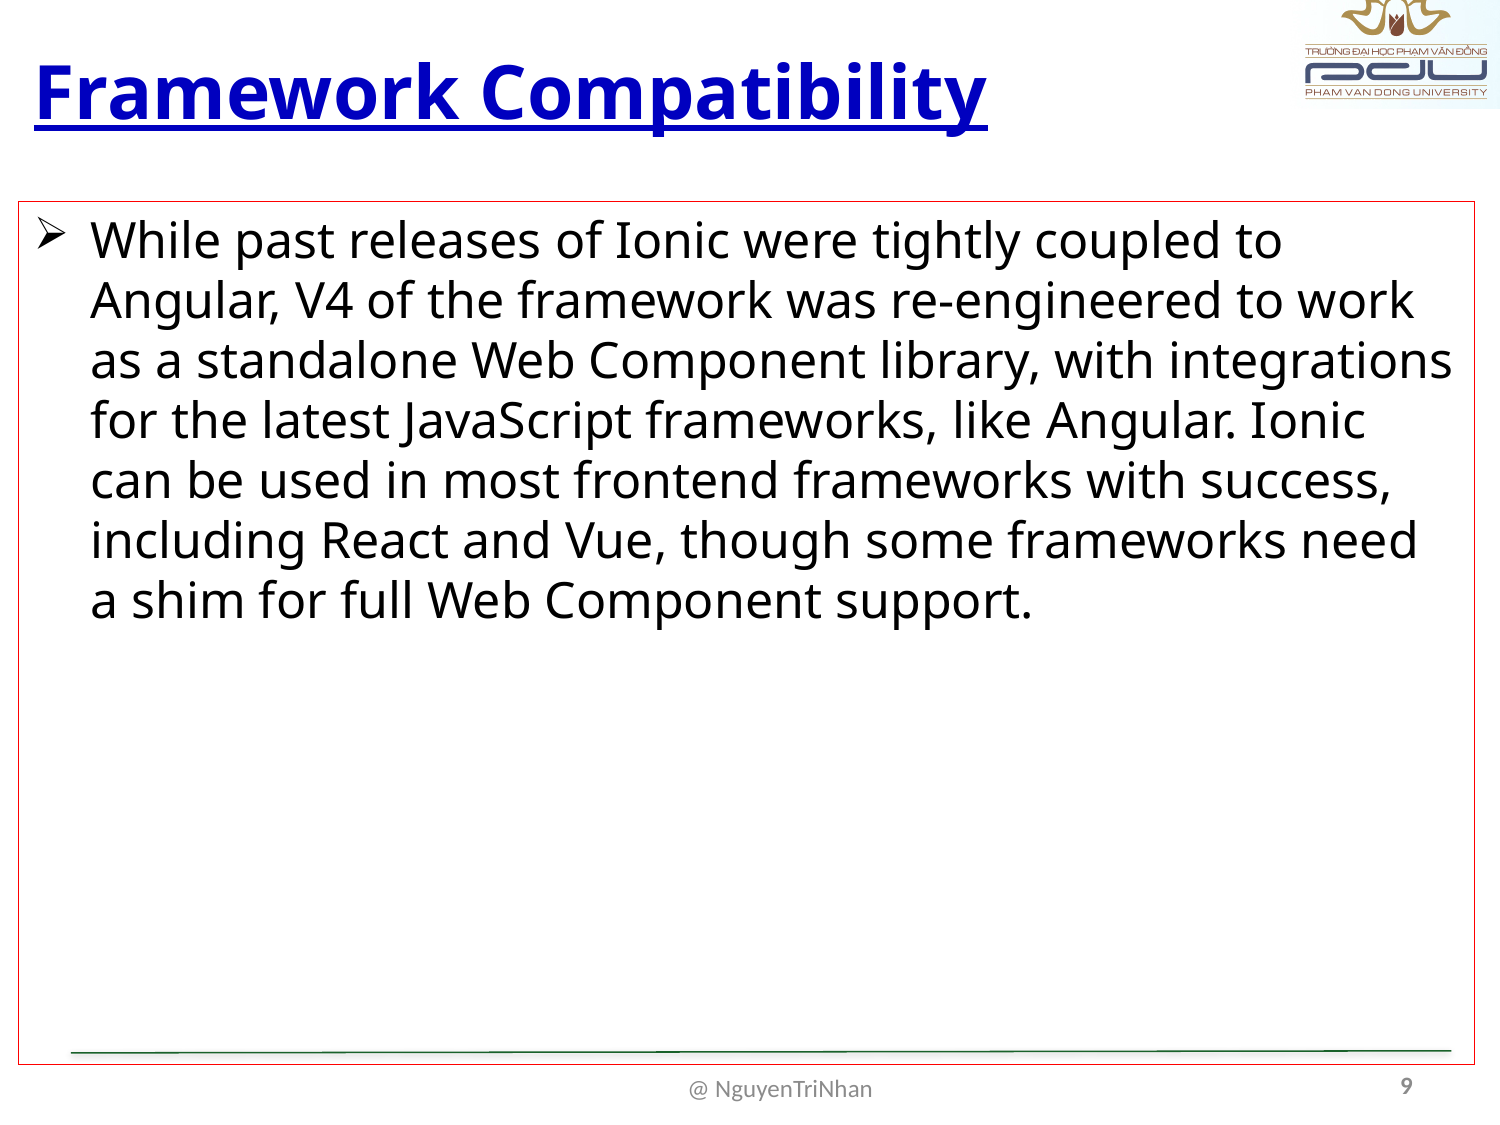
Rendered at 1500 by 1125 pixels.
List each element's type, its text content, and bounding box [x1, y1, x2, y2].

list While past releases of Ionic were tightly coupled to Angular, V4 of the framework was re-engineered to work as a standalone Web Component library, with integrations for the latest JavaScript frameworks, like Angular. Ionic can be used in most frontend frameworks with success, including React and Vue, though some frameworks need a shim for full Web Component support. [18, 201, 1475, 1065]
footer @ NguyenTriNhan [381, 1068, 1179, 1107]
picture [1290, 0, 1500, 109]
slide_number 9 [1364, 1064, 1449, 1105]
title Framework Compatibility [18, 2, 1396, 190]
